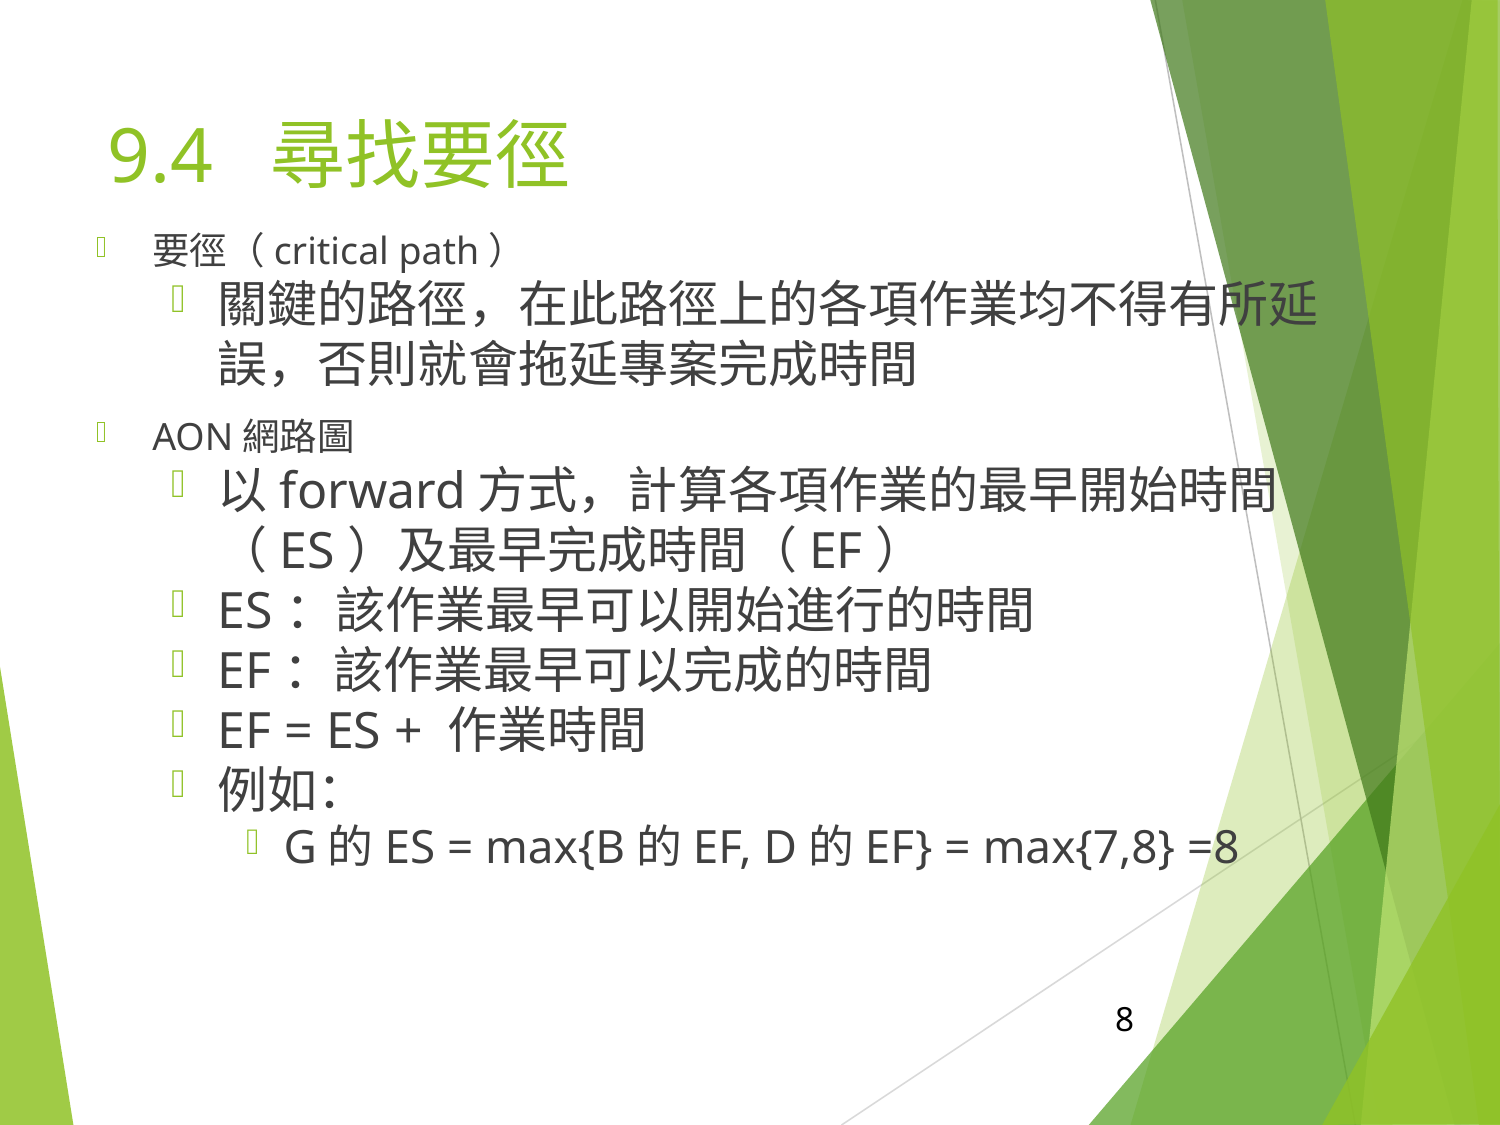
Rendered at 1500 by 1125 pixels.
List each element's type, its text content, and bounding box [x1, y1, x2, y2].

title 9.4 尋找要徑 [99, 99, 1142, 219]
slide_number 8 [1102, 993, 1142, 1049]
list 要徑（critical path） 關鍵的路徑，在此路徑上的各項作業均不得有所延誤，否則就會拖延專案完成時間 AON網路圖 以forward方式，計算各項作業的最早開始時間（ES）及最早完成時間（EF） ES：該作業最早可以開始進行的時間 EF：該作業最早可以完成的時間 EF = ES + 作業時間 例如： G的ES = max{B的EF, D的EF} = max{7,8} =8 [87, 219, 1402, 1083]
